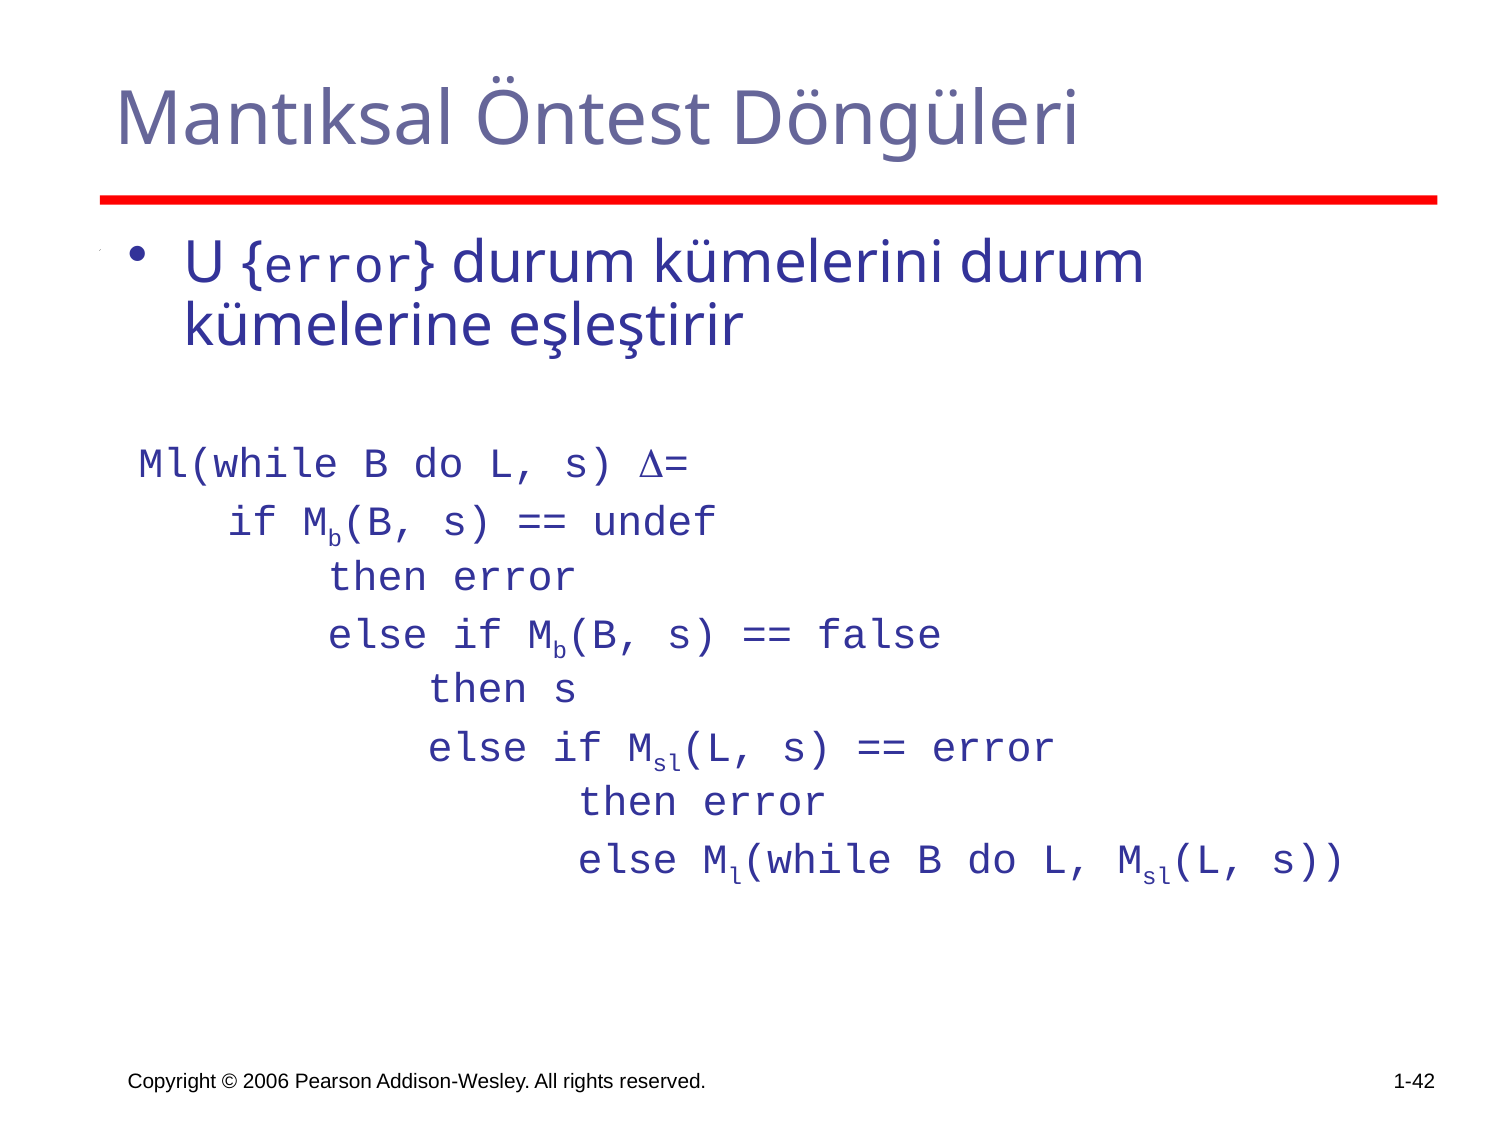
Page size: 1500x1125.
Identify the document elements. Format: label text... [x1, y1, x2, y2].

slide_number 1-42 [1137, 1024, 1451, 1101]
title Mantıksal Öntest Döngüleri [99, 62, 1438, 250]
footer Copyright © 2006 Pearson Addison-Wesley. All rights reserved. [112, 1024, 801, 1101]
list U {error} durum kümelerini durum kümelerine eşleştirir Ml(while B do L, s) = if Mb(B, s) == undef then error else if Mb(B, s) == false then s else if Msl(L, s) == error then error else Ml(while B do L, Msl(L, s)) [112, 224, 1438, 963]
